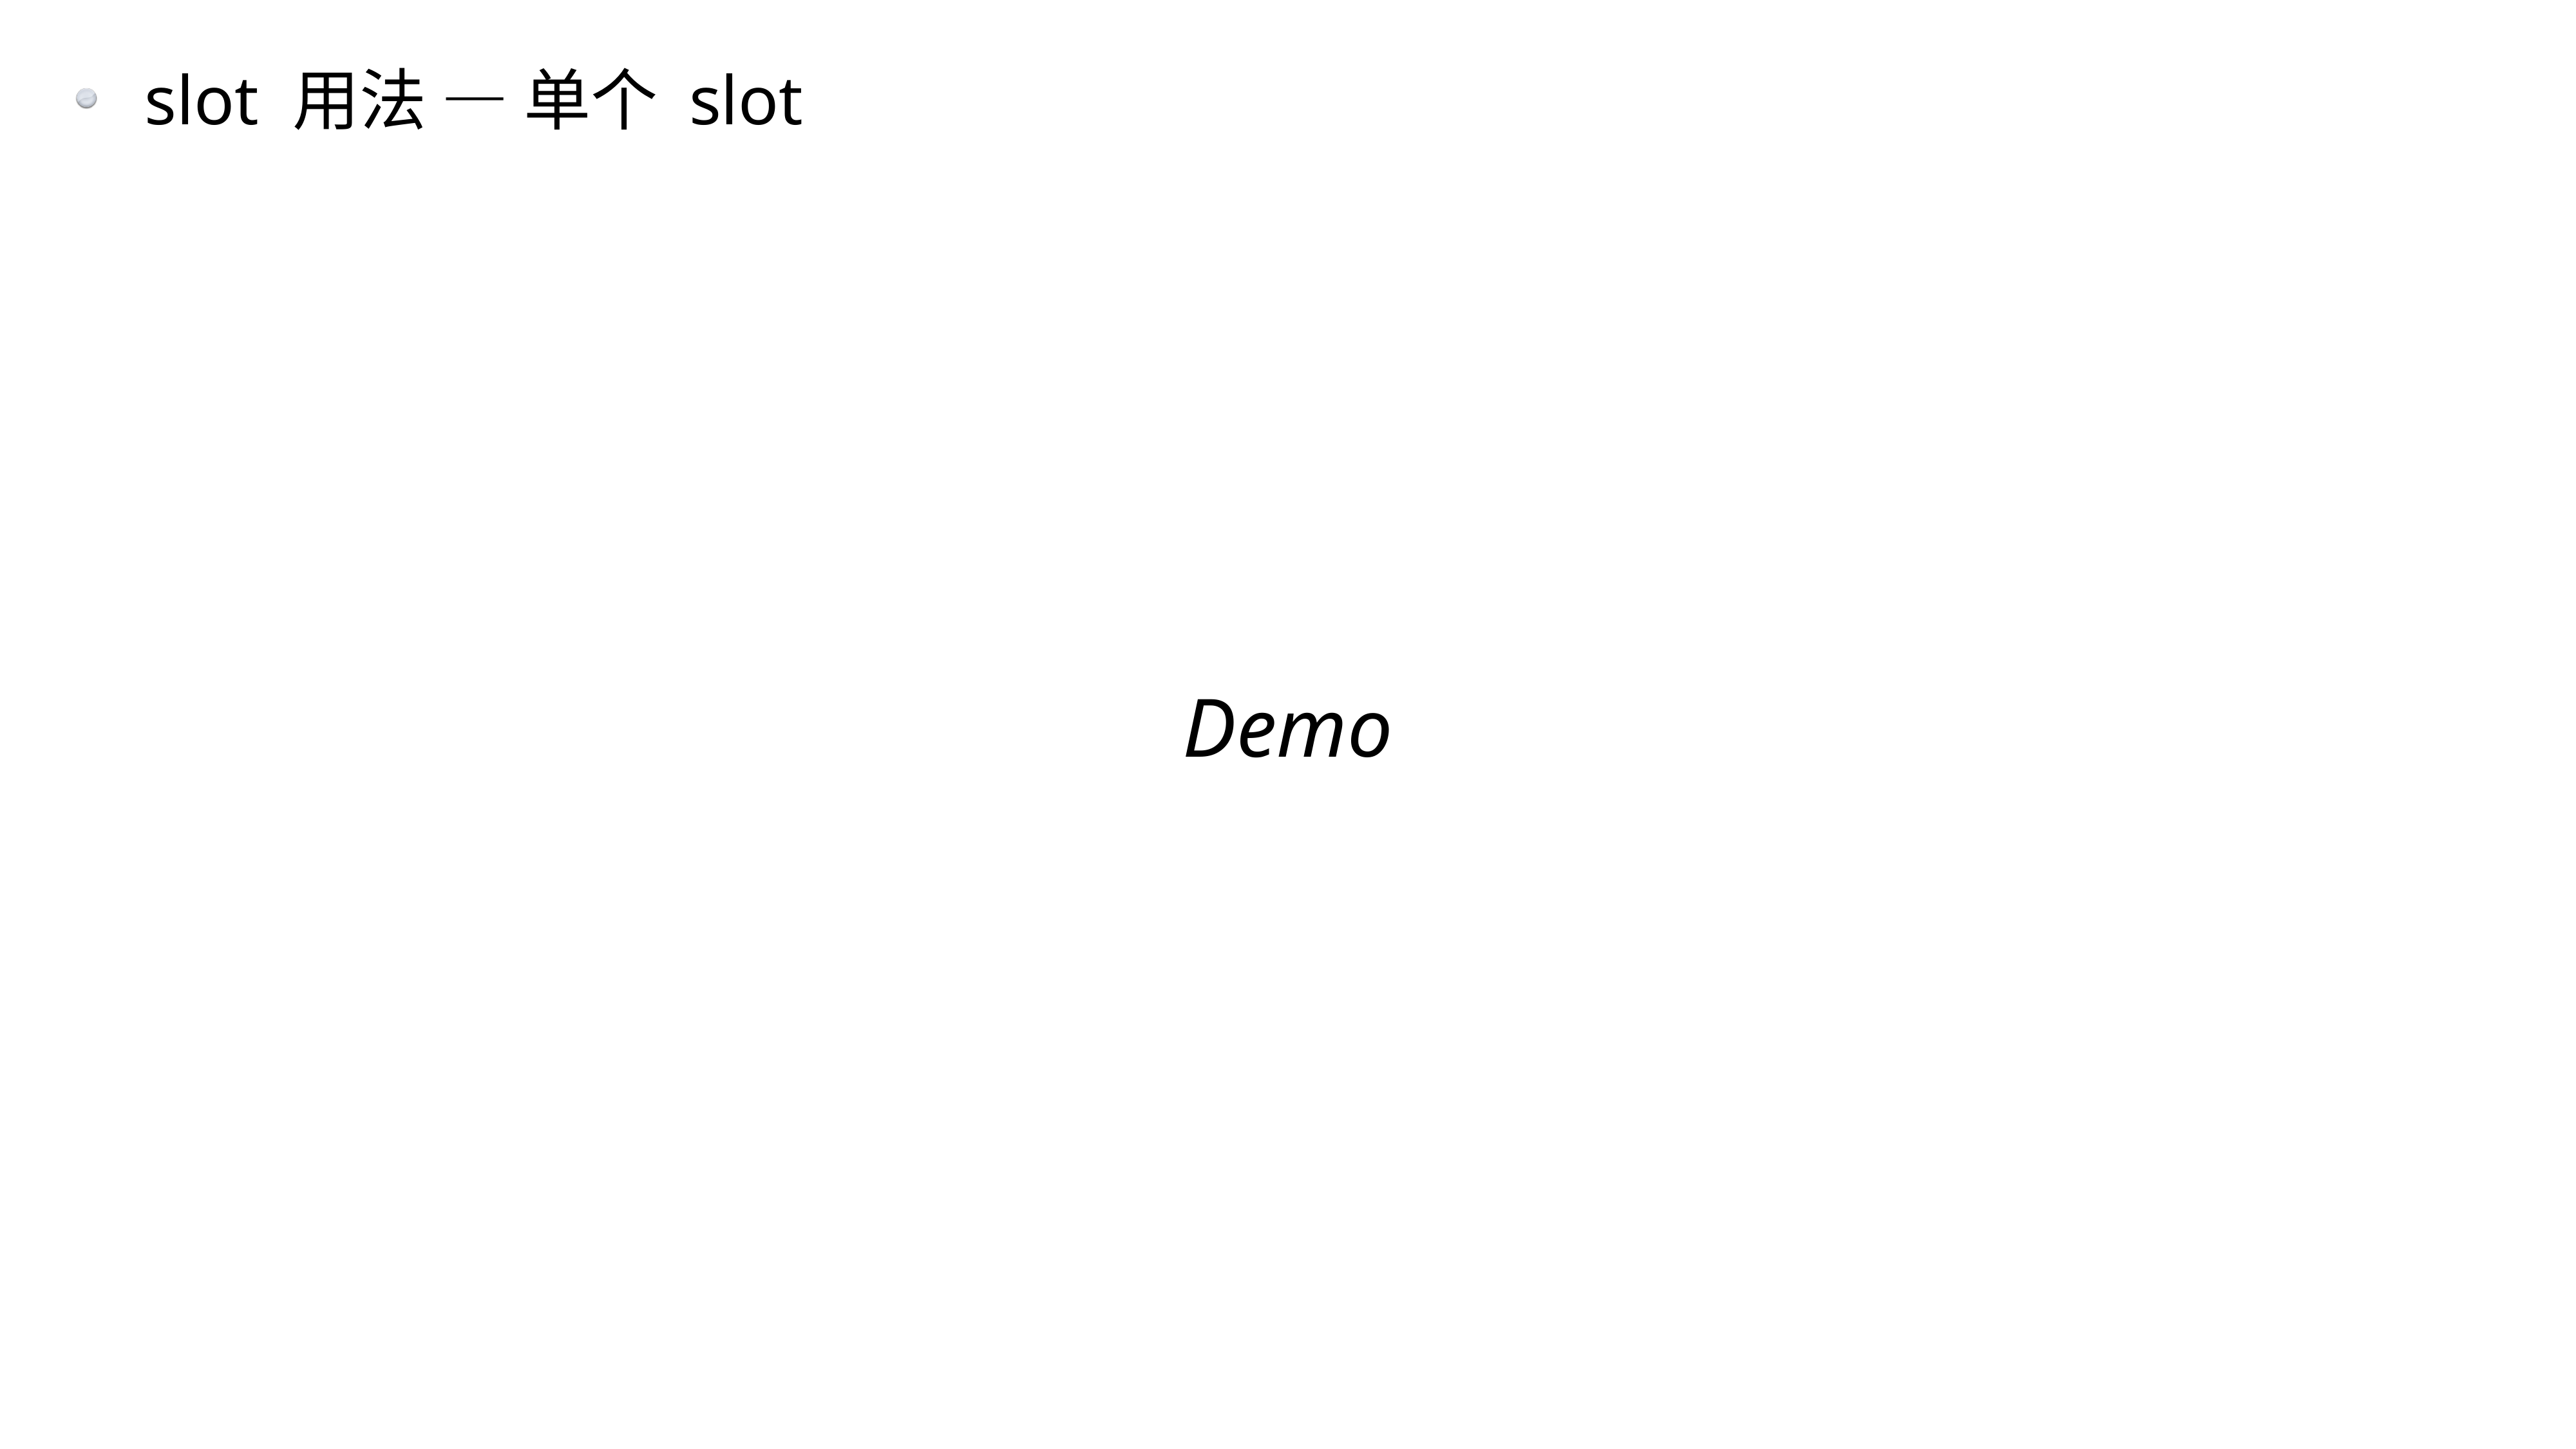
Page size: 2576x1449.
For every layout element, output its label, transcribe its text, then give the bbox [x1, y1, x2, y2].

picture [74, 86, 99, 109]
text_box slot 用法 — 单个 slot [69, 52, 810, 144]
text_box Demo [1177, 670, 1399, 779]
